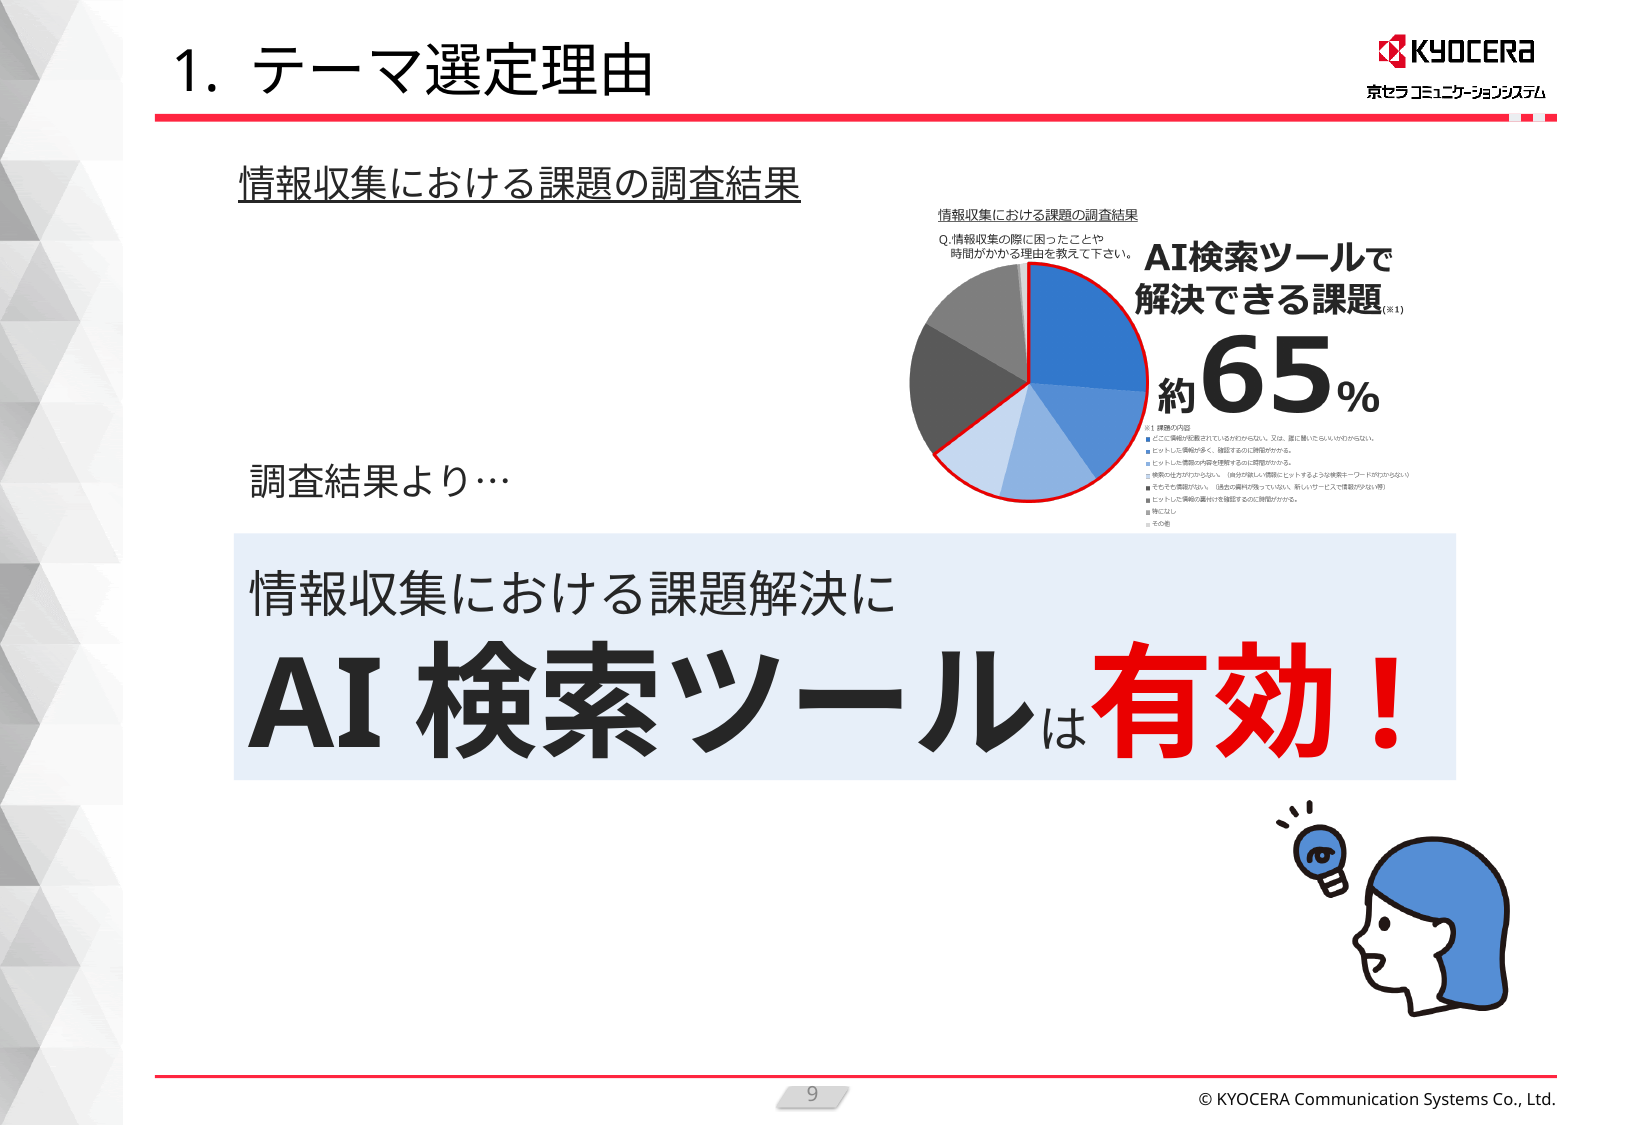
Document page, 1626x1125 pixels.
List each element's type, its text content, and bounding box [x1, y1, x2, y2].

picture [896, 201, 1457, 534]
picture [1274, 794, 1547, 1046]
text_box 情報収集における課題の調査結果 [163, 152, 876, 212]
picture [0, 0, 123, 1125]
text_box 情報収集における課題解決に AI検索ツールは有効! [233, 533, 1457, 781]
slide_number 9 [629, 1065, 996, 1125]
text_box 調査結果より… [233, 450, 528, 511]
title 1. テーマ選定理由 [156, 20, 1337, 125]
picture [1347, 24, 1565, 108]
